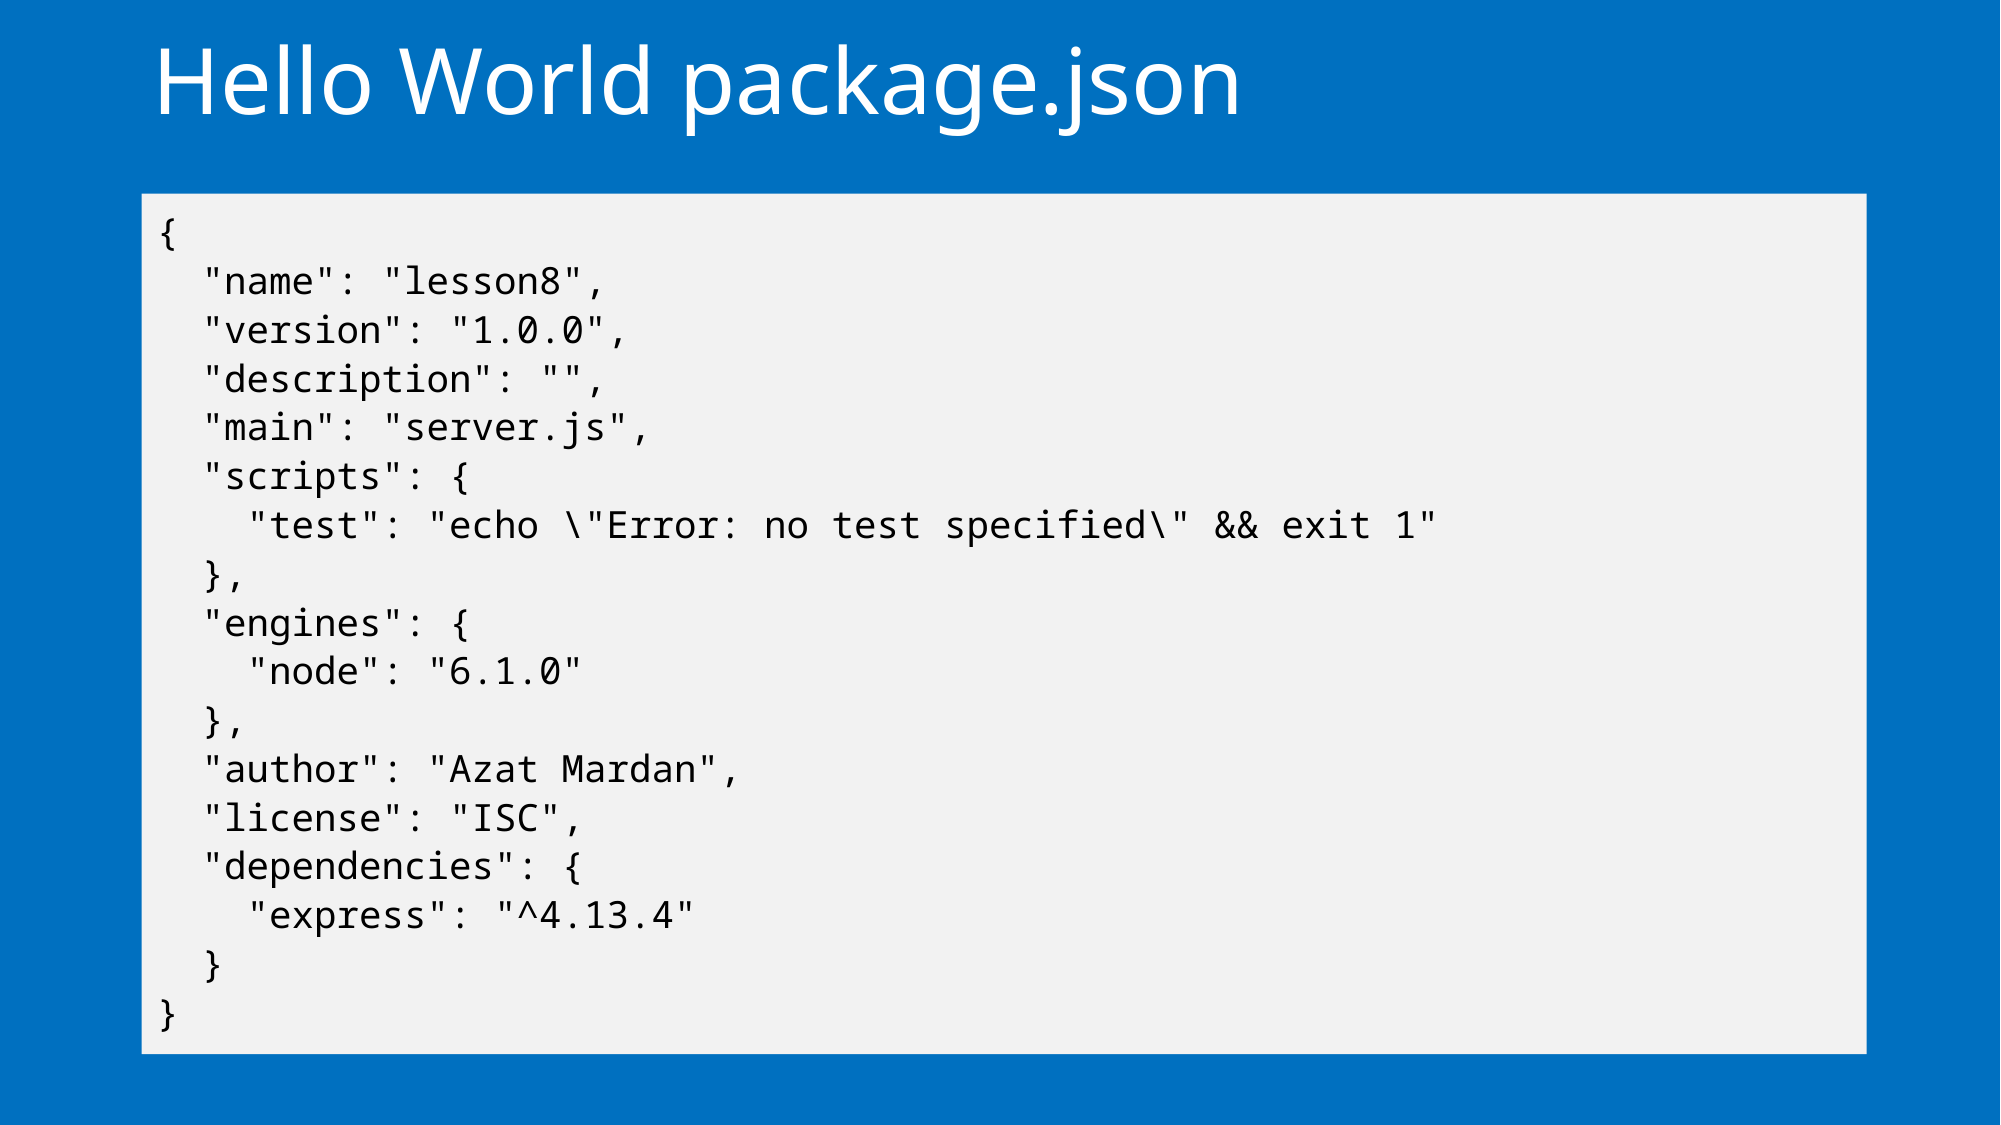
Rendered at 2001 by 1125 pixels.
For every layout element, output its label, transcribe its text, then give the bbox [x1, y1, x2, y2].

title Hello World package.json [137, 25, 1863, 145]
list { "name": "lesson8", "version": "1.0.0", "description": "", "main": "server.js", "scripts": { "test": "echo \"Error: no test specified\" && exit 1" }, "engines": { "node": "6.1.0" }, "author": "Azat Mardan", "license": "ISC", "dependencies": { "express": "^4.13.4" } } [141, 193, 1867, 1055]
